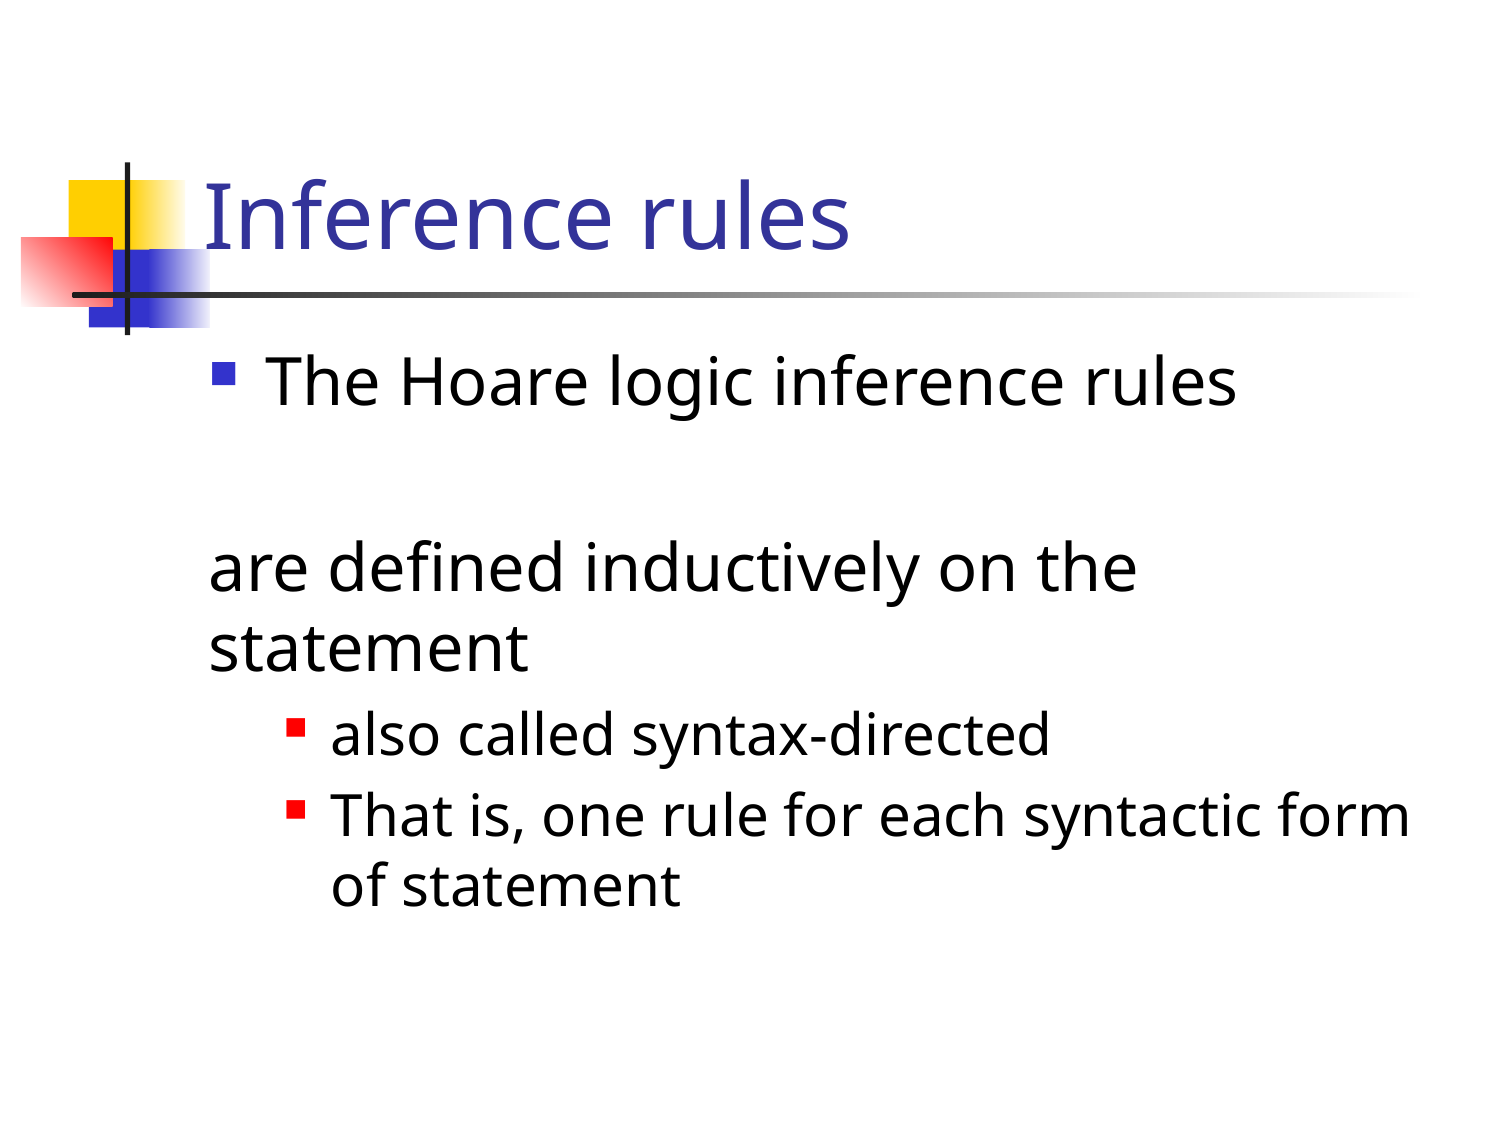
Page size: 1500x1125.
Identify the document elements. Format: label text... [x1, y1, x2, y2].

title Inference rules [188, 35, 1468, 275]
